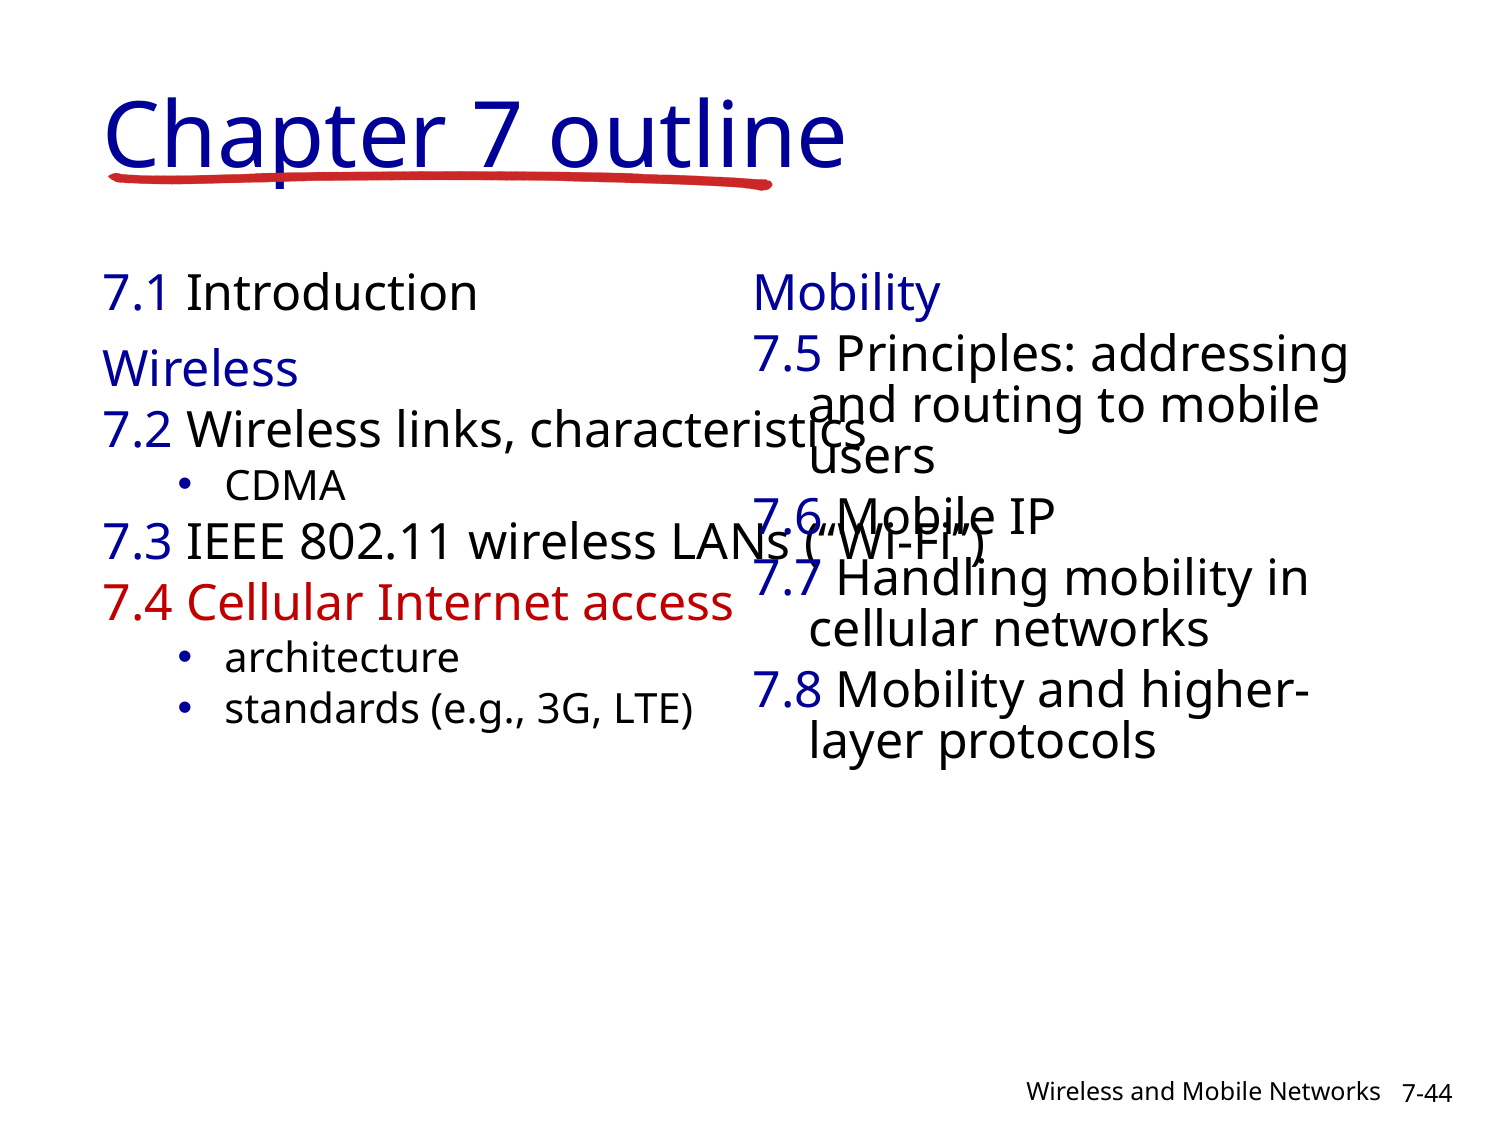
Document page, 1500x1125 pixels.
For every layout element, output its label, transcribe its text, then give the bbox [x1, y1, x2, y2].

slide_number 7-44 [1387, 1069, 1500, 1115]
picture [105, 166, 781, 196]
title Chapter 7 outline [87, 37, 1363, 225]
list 7.1 Introduction Wireless 7.2 Wireless links, characteristics CDMA 7.3 IEEE 802.11 wireless LANs (“Wi-Fi”) 7.4 Cellular Internet access architecture standards (e.g., 3G, LTE) [87, 262, 737, 1025]
list Mobility 7.5 Principles: addressing and routing to mobile users 7.6 Mobile IP 7.7 Handling mobility in cellular networks 7.8 Mobility and higher-layer protocols [737, 262, 1403, 1025]
footer Wireless and Mobile Networks [960, 1067, 1404, 1110]
